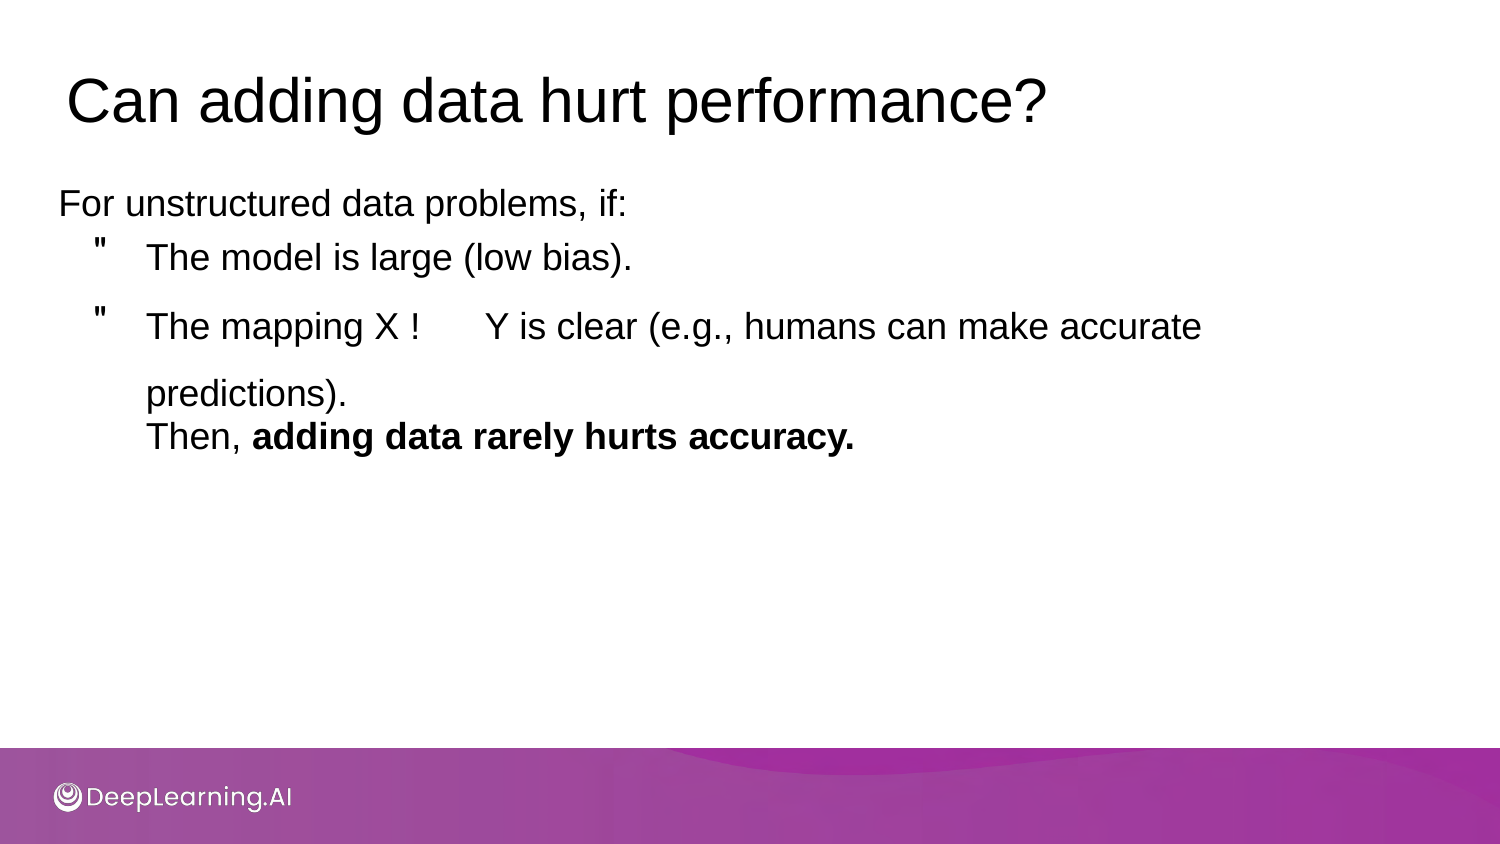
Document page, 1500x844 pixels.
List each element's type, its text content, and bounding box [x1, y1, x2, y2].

text_box For unstructured data problems, if: [56, 177, 634, 225]
title Can adding data hurt performance? [64, 58, 1056, 202]
picture [0, 748, 1500, 844]
list The model is large (low bias). The mapping X ! predictions). Then, adding data rarely hurts accuracy. [91, 207, 863, 708]
text_box Y is clear (e.g., humans can make accurate [863, 300, 1208, 348]
